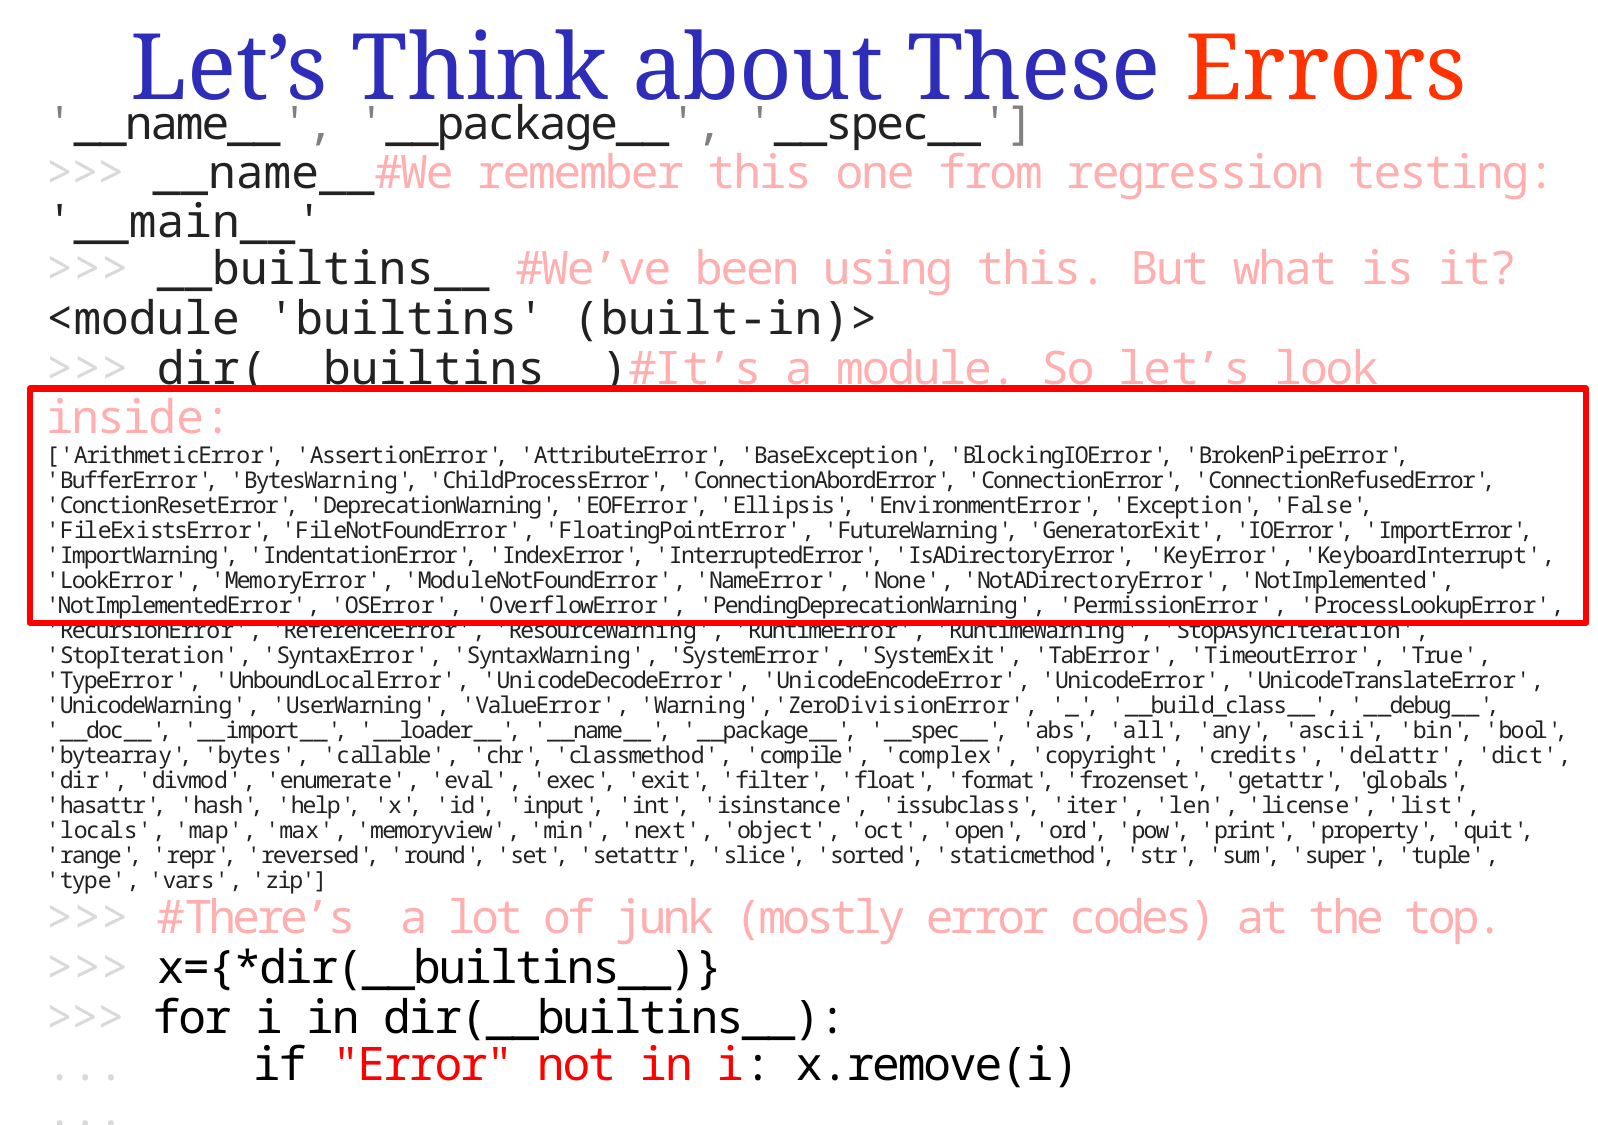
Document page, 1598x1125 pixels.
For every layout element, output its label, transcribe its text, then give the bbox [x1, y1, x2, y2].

text_box '__name__', '__package__', '__spec__'] >>> __name__#We remember this one from regression testing: '__main__' >>> __builtins__ #We’ve been using this. But what is it? <module 'builtins' (built-in)> >>> dir(__builtins__)#It’s a module. So let’s look inside: ['ArithmeticError', 'AssertionError', 'AttributeError', 'BaseException', 'BlockingIOError', 'BrokenPipeError', 'BufferError', 'BytesWarning', 'ChildProcessError', 'ConnectionAbordError', 'ConnectionError', 'ConnectionRefusedError', 'ConctionResetError', 'DeprecationWarning', 'EOFError', 'Ellipsis', 'EnvironmentError', 'Exception', 'False', 'FileExistsError', 'FileNotFoundError', 'FloatingPointError', 'FutureWarning', 'GeneratorExit', 'IOError', 'ImportError', 'ImportWarning', 'IndentationError', 'IndexError', 'InterruptedError', 'IsADirectoryError', 'KeyError', 'KeyboardInterrupt', 'LookError', 'MemoryError', 'ModuleNotFoundError', 'NameError', 'None', 'NotADirectoryError', 'NotImplemented', 'NotImplementedError', 'OSError', 'OverflowError', 'PendingDeprecationWarning', 'PermissionError', 'ProcessLookupError', 'RecursionError', 'ReferenceError', 'ResourceWarning', 'RuntimeError', 'RuntimeWarning', 'StopAsyncIteration', 'StopIteration', 'SyntaxError', 'SyntaxWarning', 'SystemError', 'SystemExit', 'TabError', 'TimeoutError', 'True', 'TypeError', 'UnboundLocalError', 'UnicodeDecodeError', 'UnicodeEncodeError', 'UnicodeError', 'UnicodeTranslateError', 'UnicodeWarning', 'UserWarning', 'ValueError', 'Warning','ZeroDivisionError', '_', '__build_class__', '__debug__', '__doc__', '__import__', '__loader__', '__name__', '__package__', '__spec__', 'abs', 'all', 'any', 'ascii', 'bin', 'bool', 'bytearray', 'bytes', 'callable', 'chr', 'classmethod', 'compile', 'complex', 'copyright', 'credits', 'delattr', 'dict', 'dir', 'divmod', 'enumerate', 'eval', 'exec', 'exit', 'filter', 'float', 'format', 'frozenset', 'getattr', 'globals', 'hasattr', 'hash', 'help', 'x', 'id', 'input', 'int', 'isinstance', 'issubclass', 'iter', 'len', 'license', 'list', 'locals', 'map', 'max', 'memoryview', 'min', 'next', 'object', 'oct', 'open', 'ord', 'pow', 'print', 'property', 'quit', 'range', 'repr', 'reversed', 'round', 'set', 'setattr', 'slice', 'sorted', 'staticmethod', 'str', 'sum', 'super', 'tuple', 'type', 'vars', 'zip'] >>> #There’s a lot of junk (mostly error codes) at the top. >>> x={*dir(__builtins__)} >>> for i in dir(__builtins__): ... if "Error" not in i: x.remove(i) ... >>> sorted(x) ['ArithmeticError', 'AssertionError', 'AttributeError', 'BlockingIOError', 'BrokenPipeError', 'BufferError', [32, 125, 1595, 1125]
text_box [29, 388, 1587, 623]
text_box Let’s Think about These Errors [0, 0, 1598, 125]
